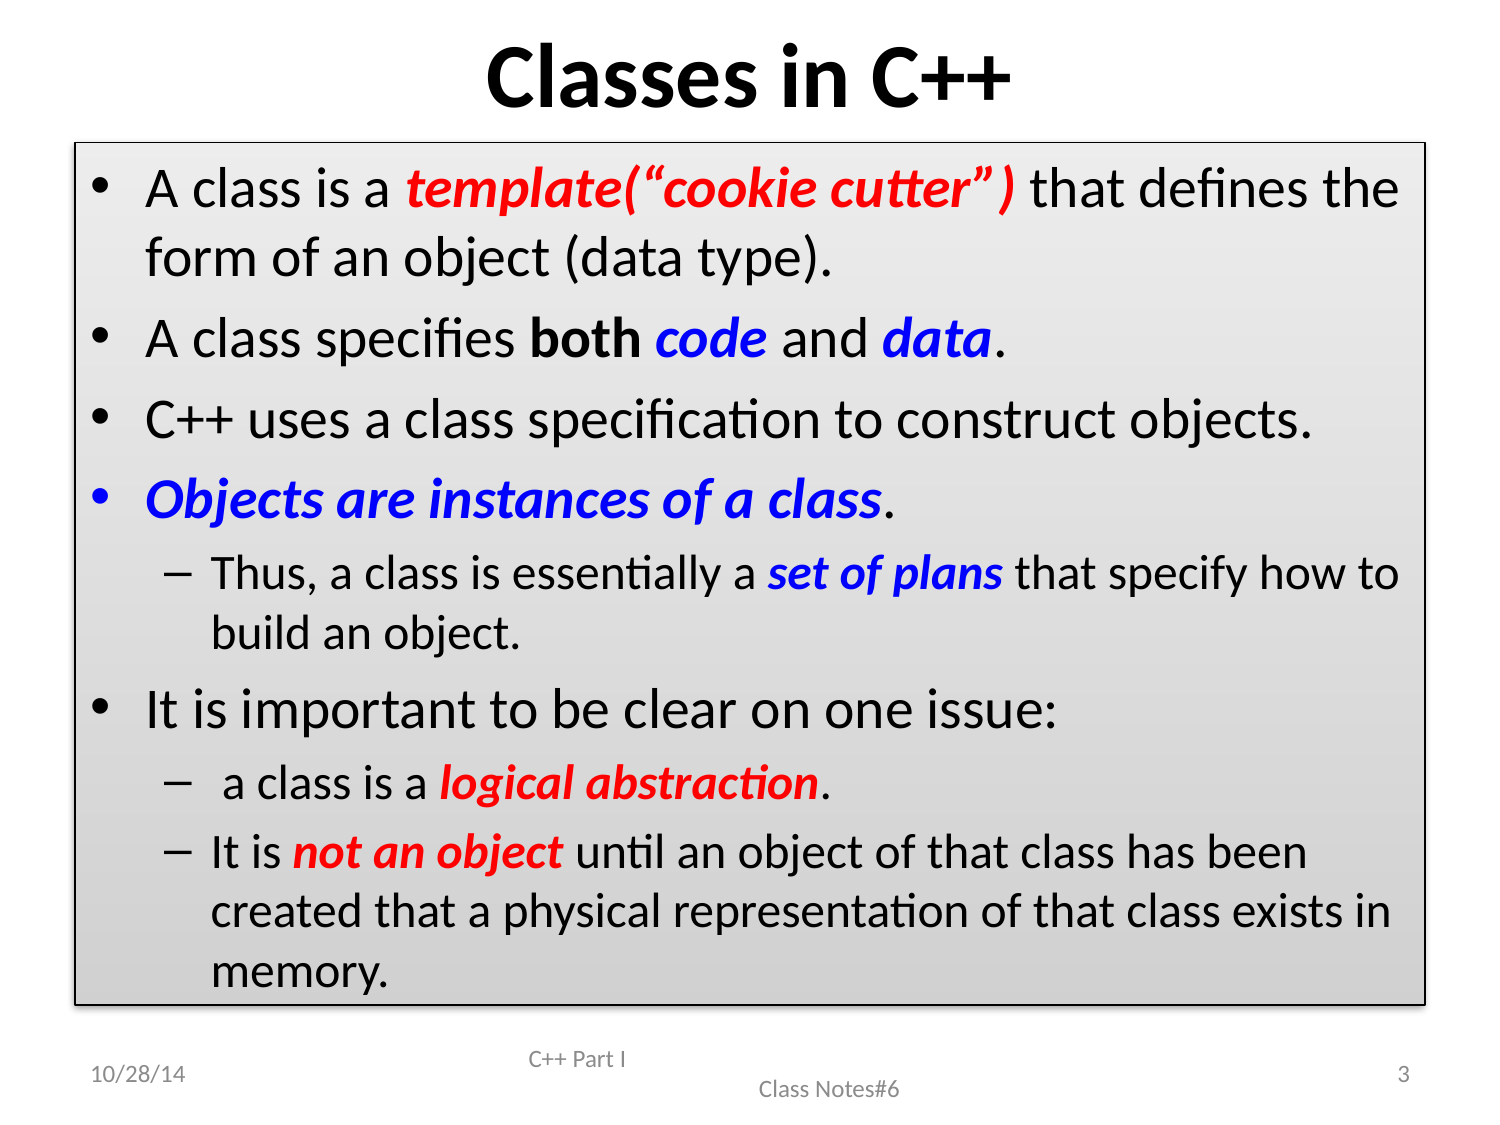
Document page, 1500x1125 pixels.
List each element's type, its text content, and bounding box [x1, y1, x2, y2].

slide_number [75, 1042, 425, 1103]
list A class is a template(“cookie cutter”) that defines the form of an object (data type). A class specifies both code and data. C++ uses a class specification to construct objects. Objects are instances of a class. Thus, a class is essentially a set of plans that specify how to build an object. It is important to be clear on one issue: a class is a logical abstraction. It is not an object until an object of that class has been created that a physical representation of that class exists in memory. [74, 142, 1426, 1006]
slide_number 3 [1074, 1042, 1425, 1103]
title Classes in C++ [75, 0, 1425, 141]
footer C++ Part I Class Notes#6 [512, 1042, 988, 1103]
